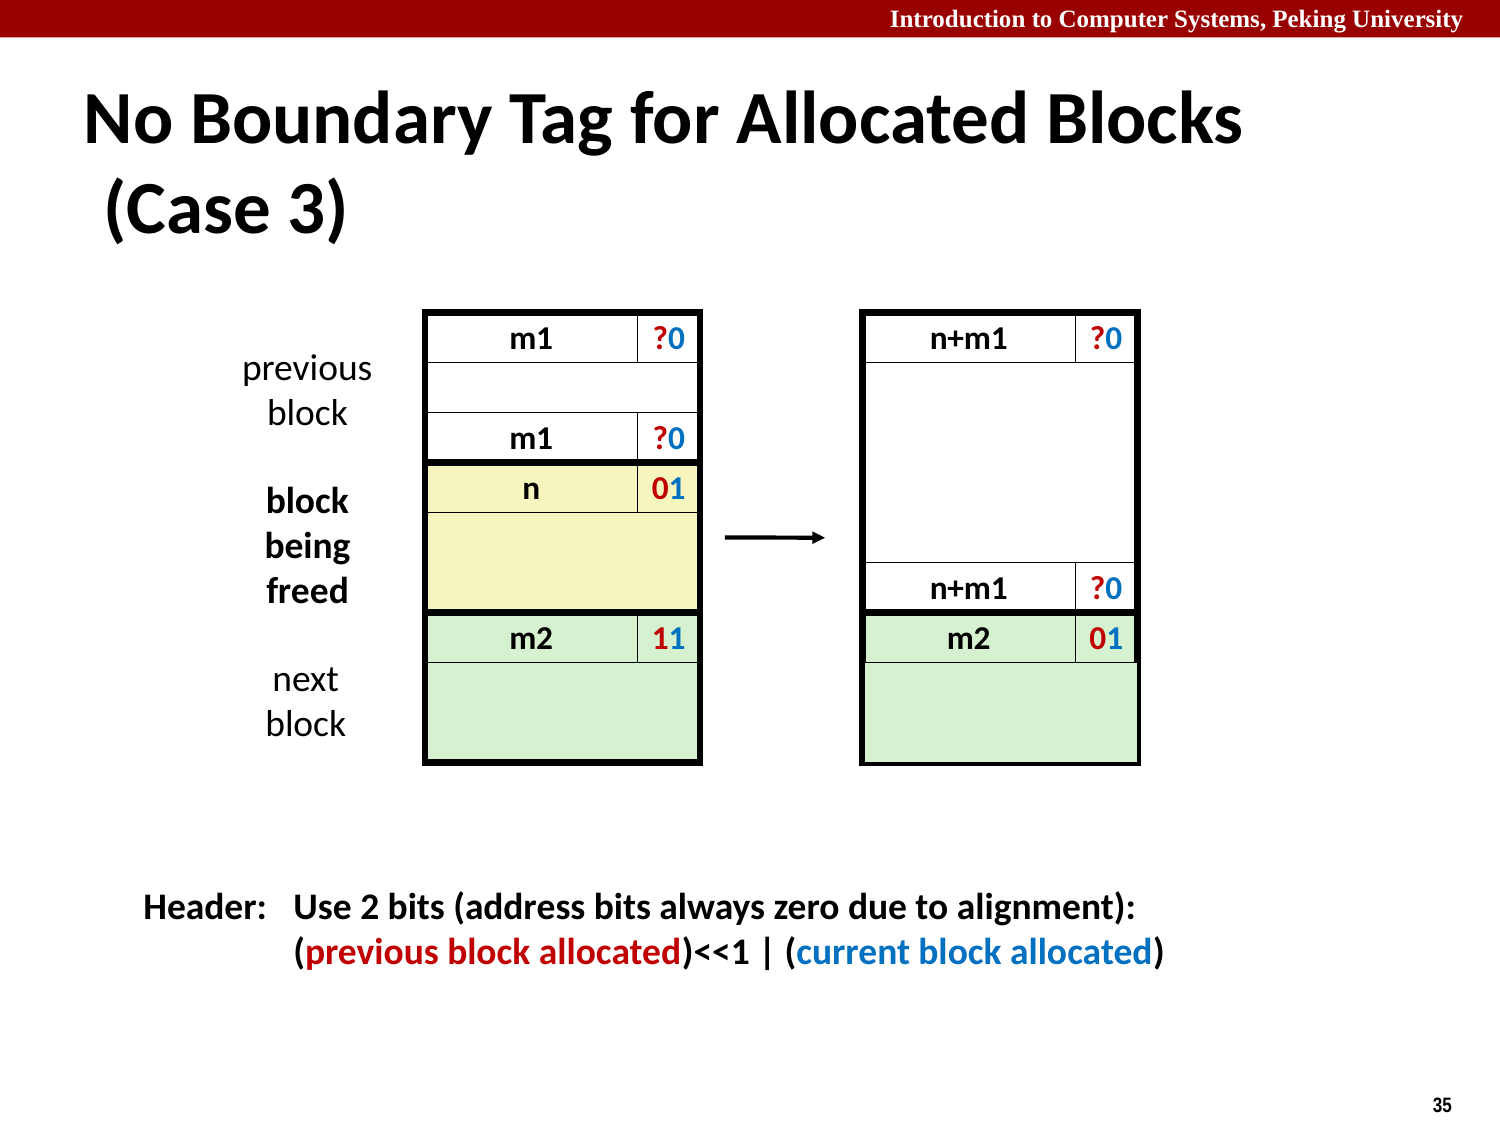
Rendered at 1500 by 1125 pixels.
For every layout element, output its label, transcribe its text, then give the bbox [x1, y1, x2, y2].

text_box [862, 613, 1138, 763]
text_box [425, 312, 700, 462]
text_box [862, 312, 1138, 613]
text_box [425, 612, 700, 763]
text_box [724, 531, 826, 544]
text_box [864, 662, 1138, 763]
text_box Header: Use 2 bits (address bits always zero due to alignment): (previous block allocated)<<1 | (current block allocated) [128, 874, 1180, 980]
text_box [425, 462, 700, 612]
text_box next block [250, 647, 362, 752]
title No Boundary Tag for Allocated Blocks (Case 3) [68, 111, 1432, 206]
text_box block being freed [249, 468, 366, 619]
text_box previous block [227, 335, 388, 441]
